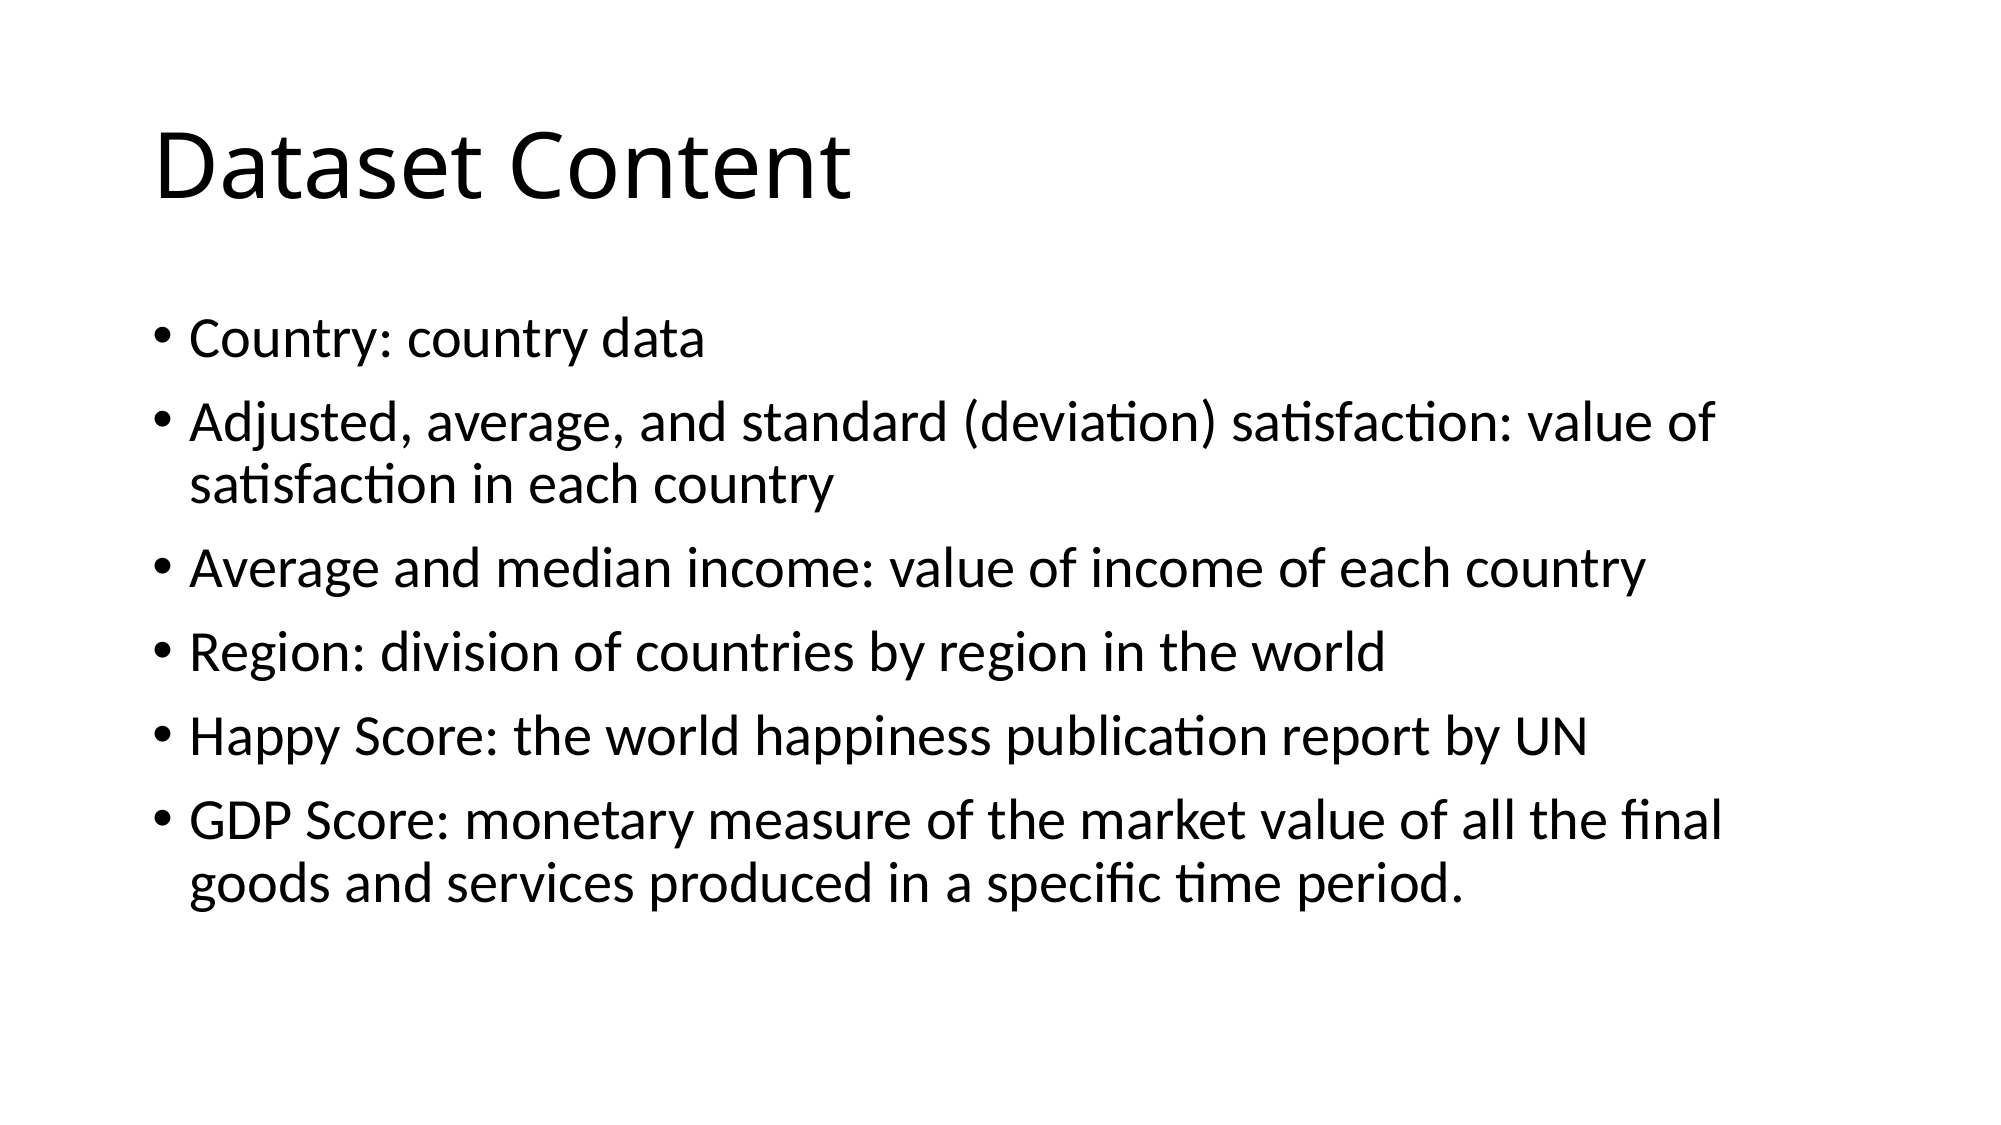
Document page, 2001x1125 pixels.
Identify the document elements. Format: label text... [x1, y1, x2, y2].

title Dataset Content [137, 59, 1863, 278]
list Country: country data Adjusted, average, and standard (deviation) satisfaction: value of satisfaction in each country Average and median income: value of income of each country Region: division of countries by region in the world Happy Score: the world happiness publication report by UN GDP Score: monetary measure of the market value of all the final goods and services produced in a specific time period. [137, 299, 1863, 1014]
